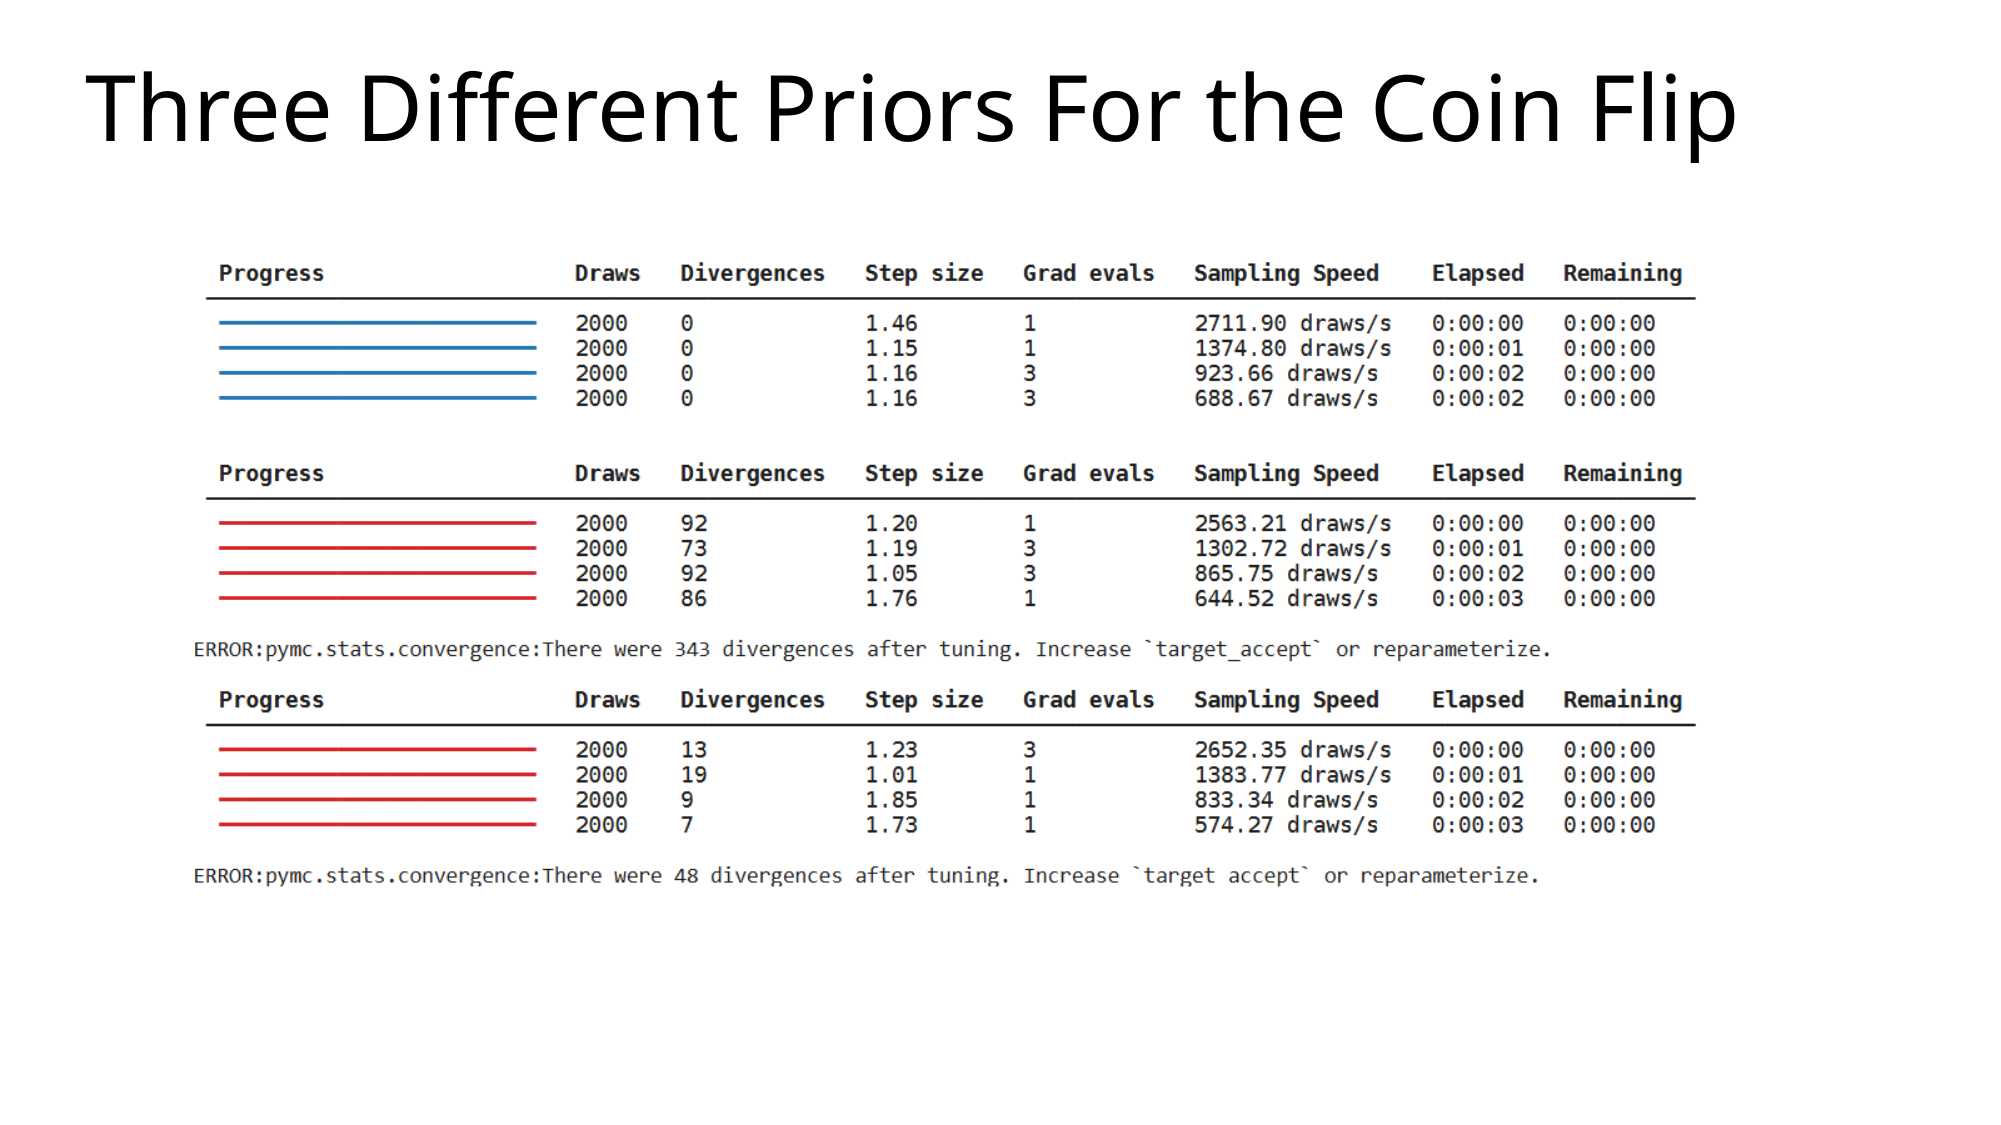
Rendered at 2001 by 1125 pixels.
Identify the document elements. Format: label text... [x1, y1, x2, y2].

picture [188, 235, 1812, 890]
title Three Different Priors For the Coin Flip [70, 3, 1929, 221]
